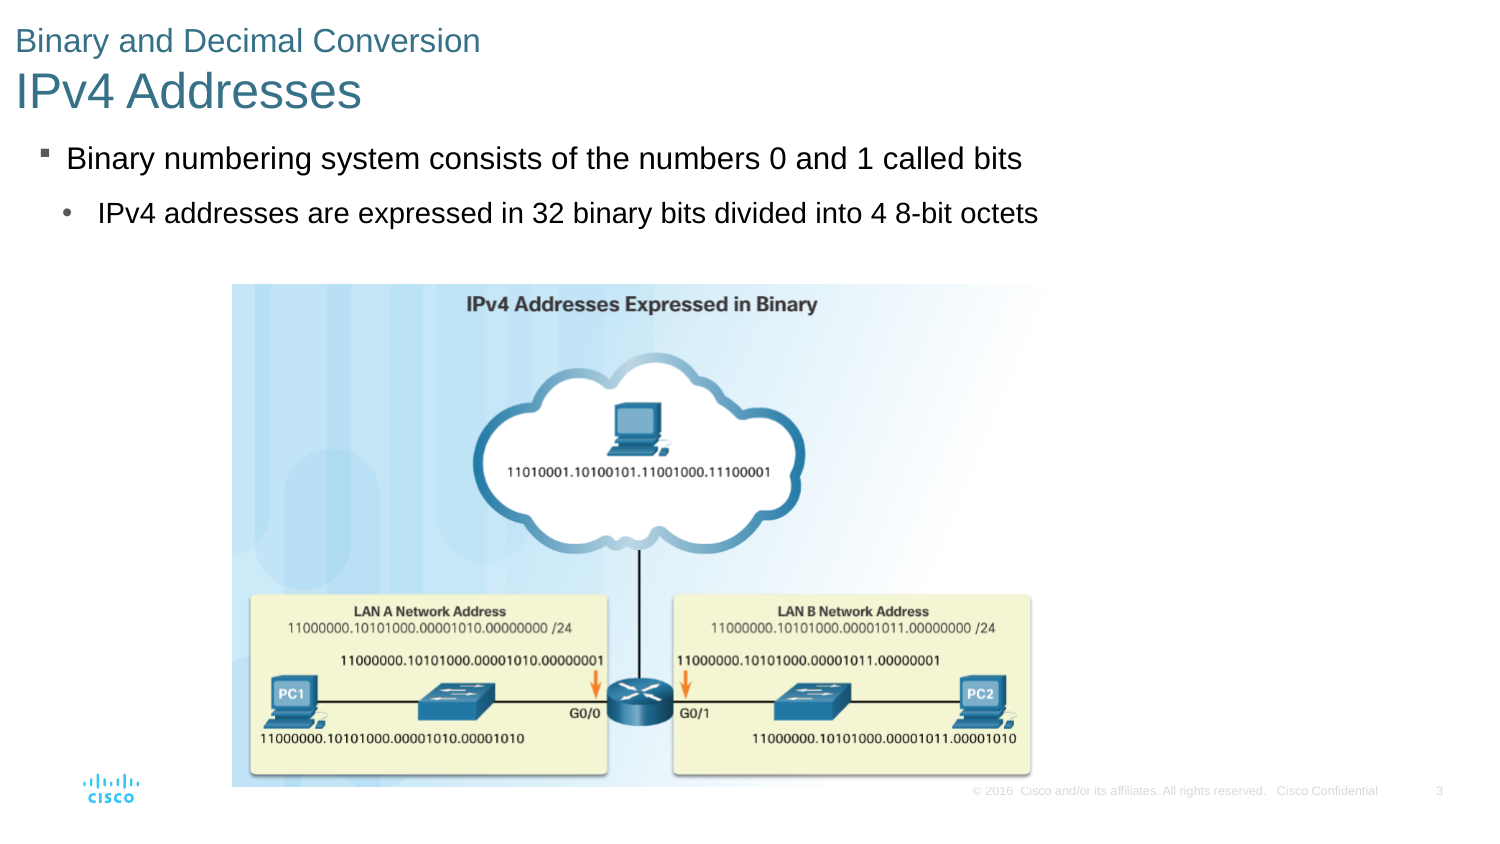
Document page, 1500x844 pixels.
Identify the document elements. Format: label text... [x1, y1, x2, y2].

picture [231, 284, 1051, 787]
list Binary numbering system consists of the numbers 0 and 1 called bits IPv4 addresses are expressed in 32 binary bits divided into 4 8-bit octets [23, 131, 1476, 813]
title Binary and Decimal Conversion IPv4 Addresses [0, 6, 1500, 131]
